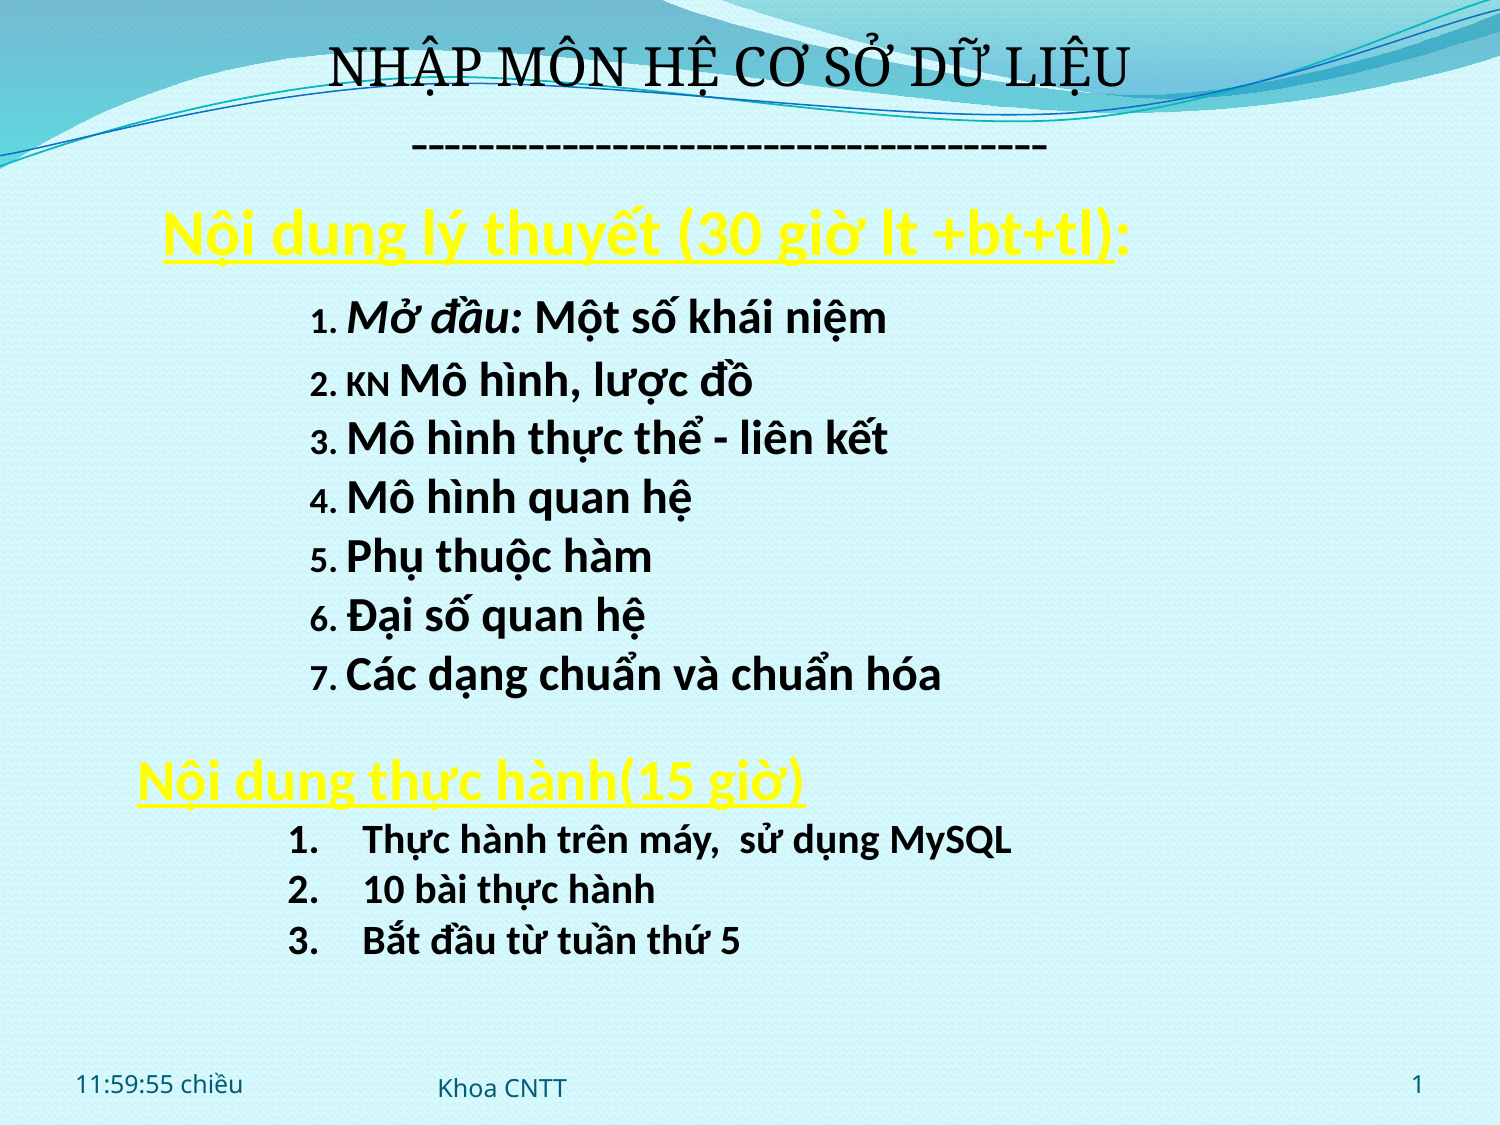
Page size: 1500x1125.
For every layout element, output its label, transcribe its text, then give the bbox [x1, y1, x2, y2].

title Nội dung lý thuyết (30 giờ lt +bt+tl): 1. Mở đầu: Một số khái niệm 2. KN Mô hình, lược đồ 3. Mô hình thực thể - liên kết 4. Mô hình quan hệ 5. Phụ thuộc hàm 6. Đại số quan hệ 7. Các dạng chuẩn và chuẩn hóa [162, 187, 1438, 701]
text_box Nội dung thực hành(15 giờ) Thực hành trên máy, sử dụng MySQL 10 bài thực hành Bắt đầu từ tuần thứ 5 [137, 737, 1413, 963]
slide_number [75, 1042, 425, 1103]
slide_number 1 [1299, 1042, 1425, 1103]
subtitle NHẬP MÔN HỆ CƠ SỞ DỮ LIỆU -------------------------------------- [0, 24, 1463, 188]
footer Khoa CNTT [437, 1042, 988, 1103]
